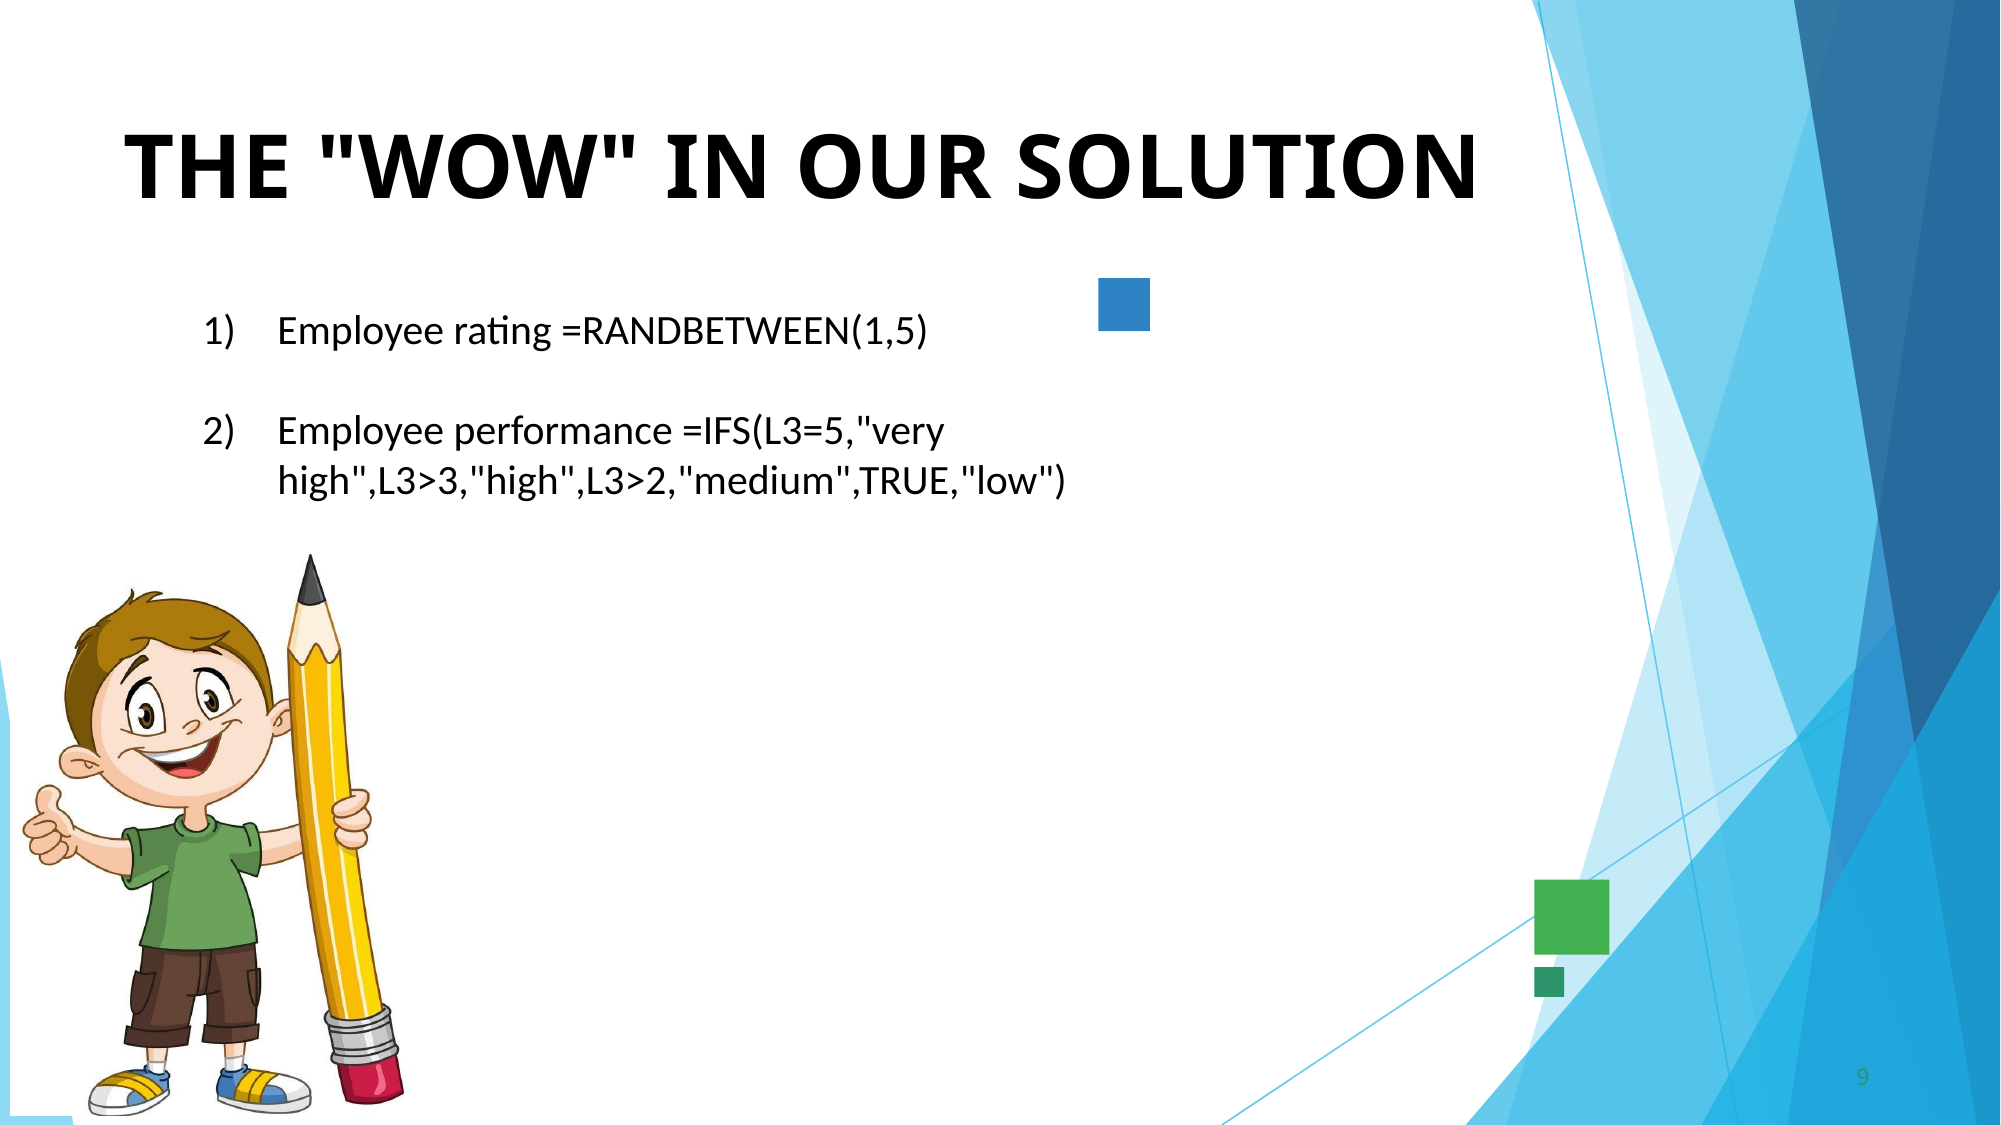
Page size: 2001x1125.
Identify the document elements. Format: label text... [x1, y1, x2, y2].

text_box 9 [1849, 1061, 1888, 1095]
text_box [449, 386, 1850, 543]
text_box [1534, 967, 1565, 997]
picture [10, 554, 416, 1116]
text_box [1098, 298, 1150, 332]
text_box Employee rating =RANDBETWEEN(1,5) Employee performance =IFS(L3=5,"very high",L3>3,"high",L3>2,"medium",TRUE,"low") [187, 295, 1088, 511]
text_box [1534, 879, 1610, 955]
title THE "WOW" IN OUR SOLUTION [121, 107, 1513, 298]
